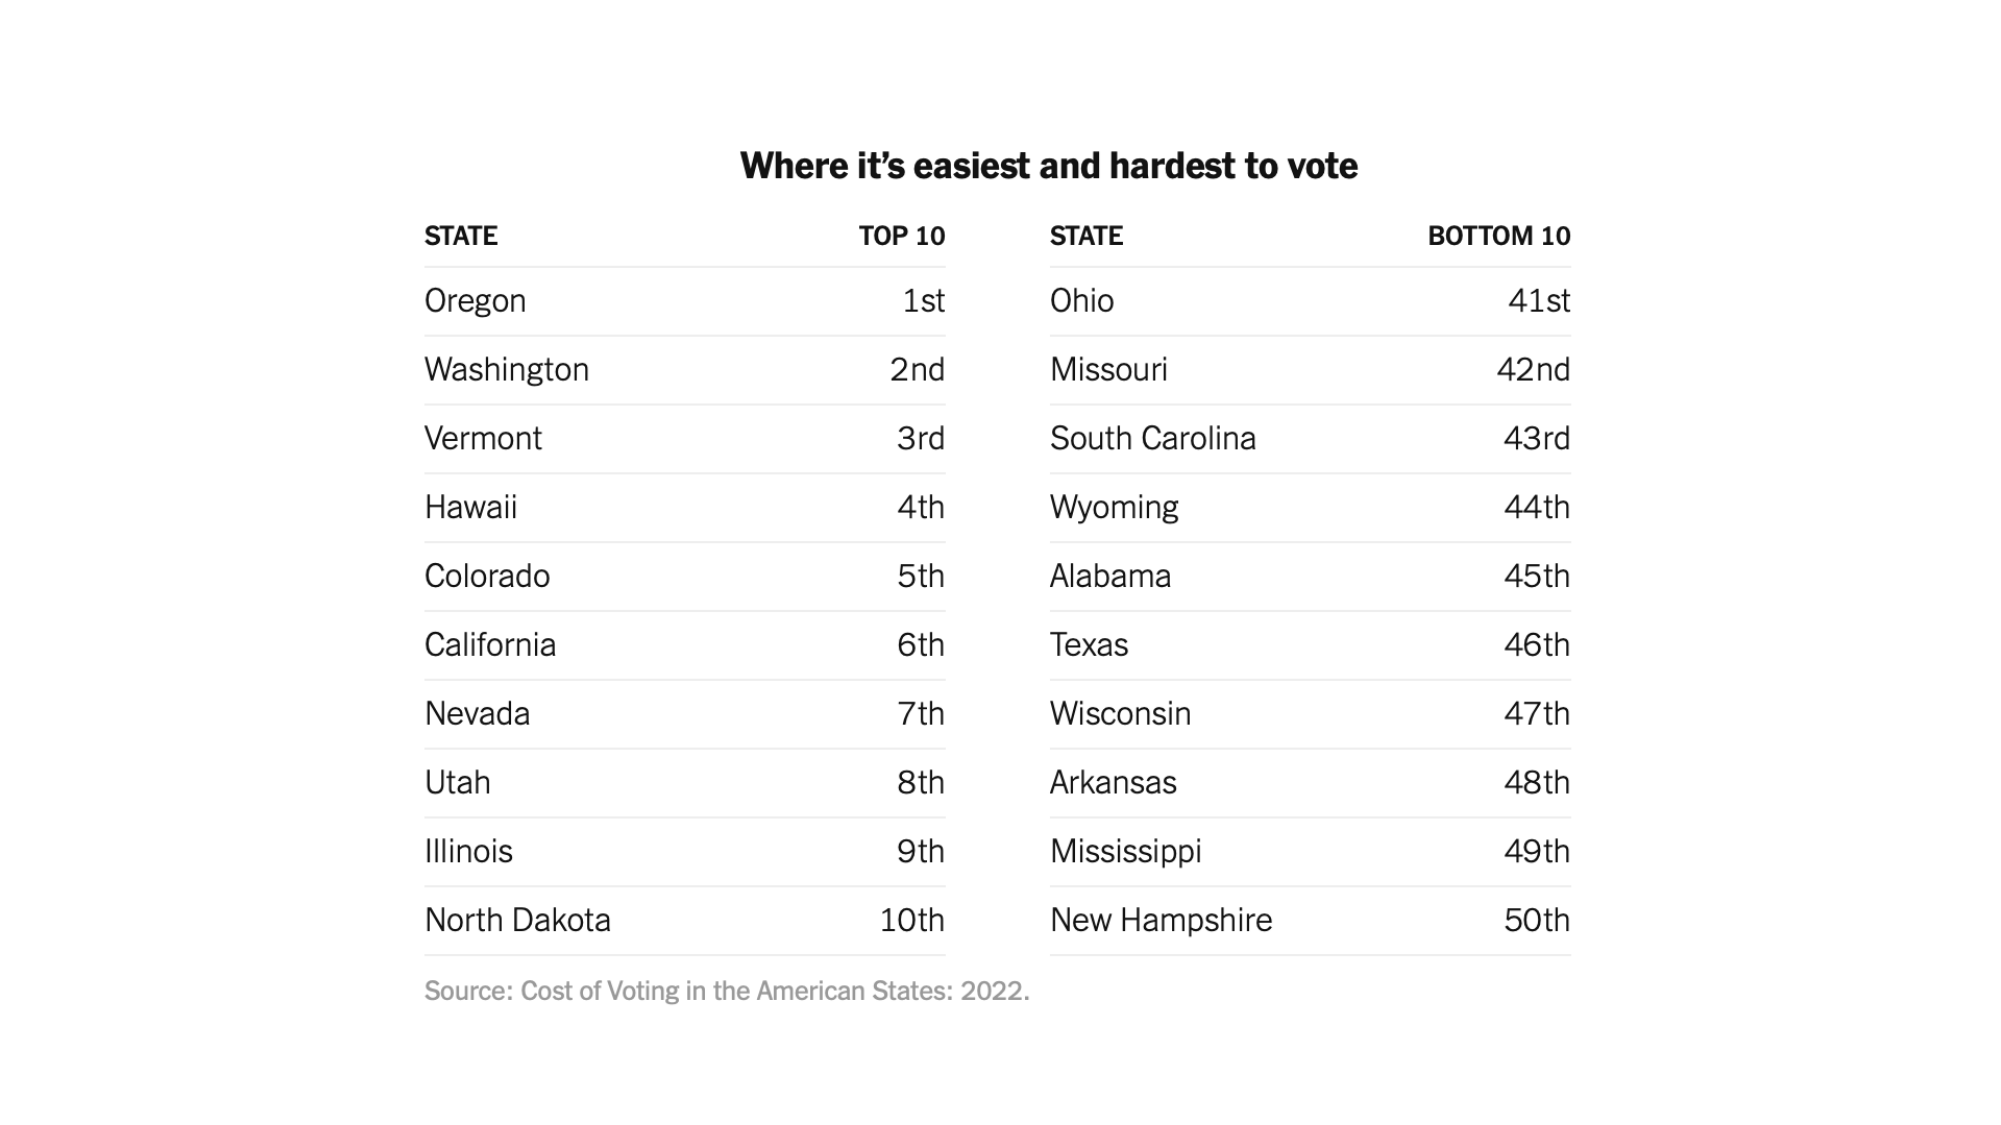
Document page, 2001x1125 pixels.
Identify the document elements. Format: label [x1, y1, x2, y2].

picture [387, 99, 1613, 1025]
